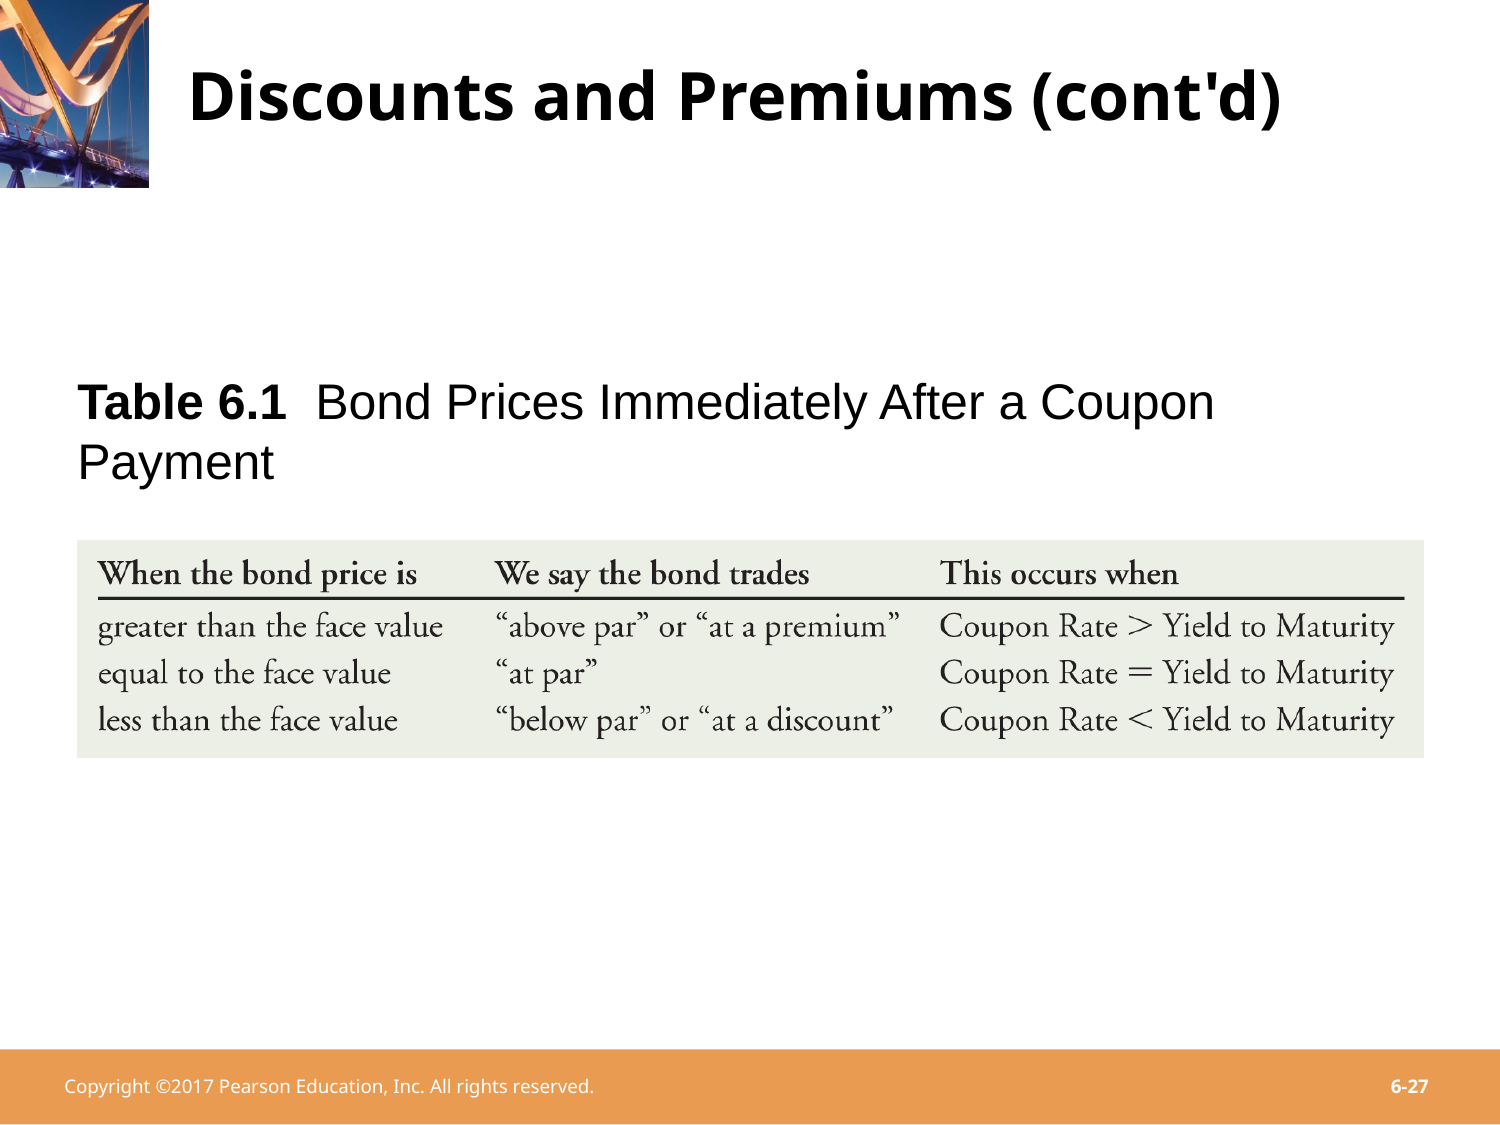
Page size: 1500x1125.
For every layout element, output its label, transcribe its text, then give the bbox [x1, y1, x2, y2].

text_box Table 6.1 Bond Prices Immediately After a Coupon Payment [62, 362, 1438, 498]
title Discounts and Premiums (cont'd) [187, 0, 1451, 188]
picture [73, 537, 1426, 760]
picture [0, 0, 149, 188]
